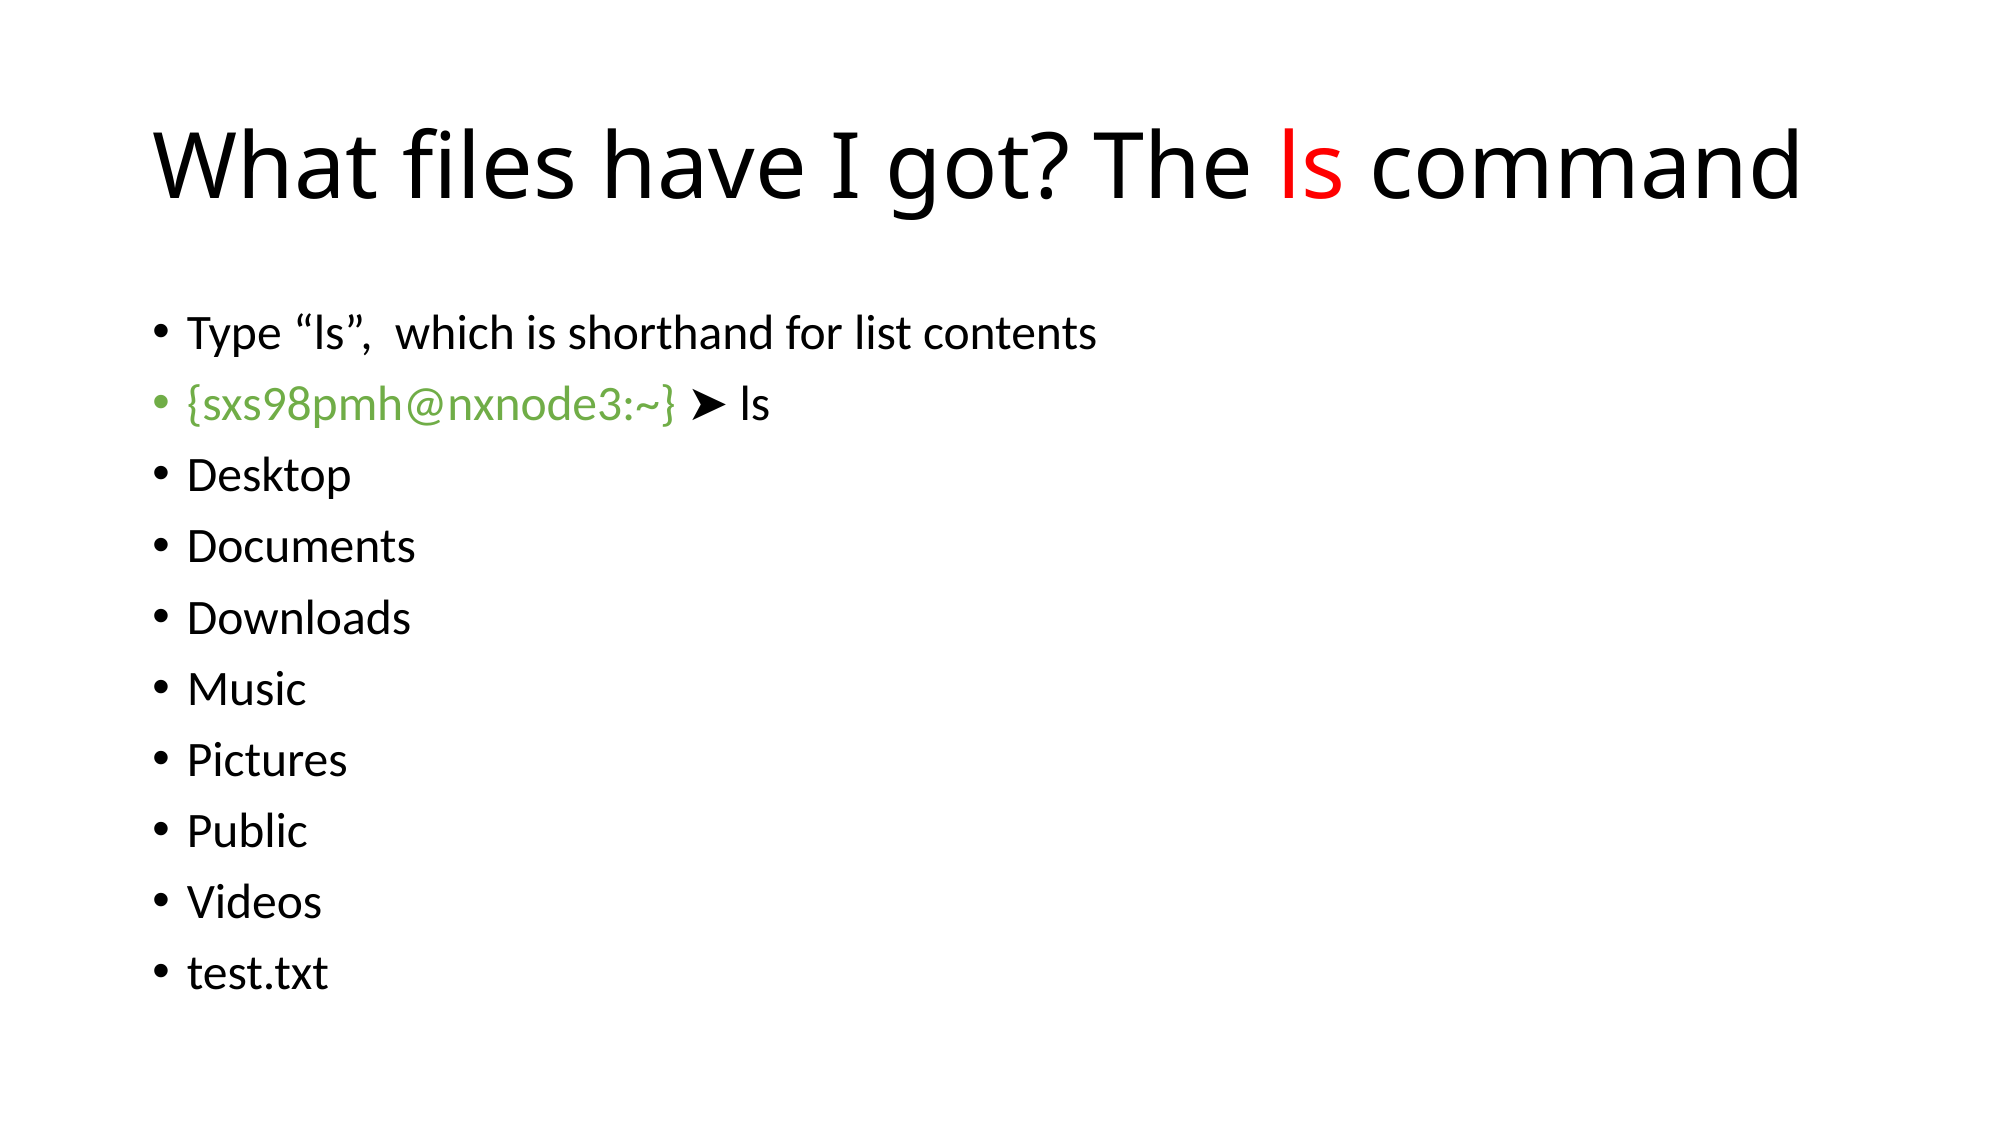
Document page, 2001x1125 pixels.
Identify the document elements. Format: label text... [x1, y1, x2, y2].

list Type “ls”, which is shorthand for list contents {sxs98pmh@nxnode3:~} ➤ ls Desktop Documents Downloads Music Pictures Public Videos test.txt [137, 299, 1863, 1014]
title What files have I got? The ls command [137, 59, 1863, 278]
